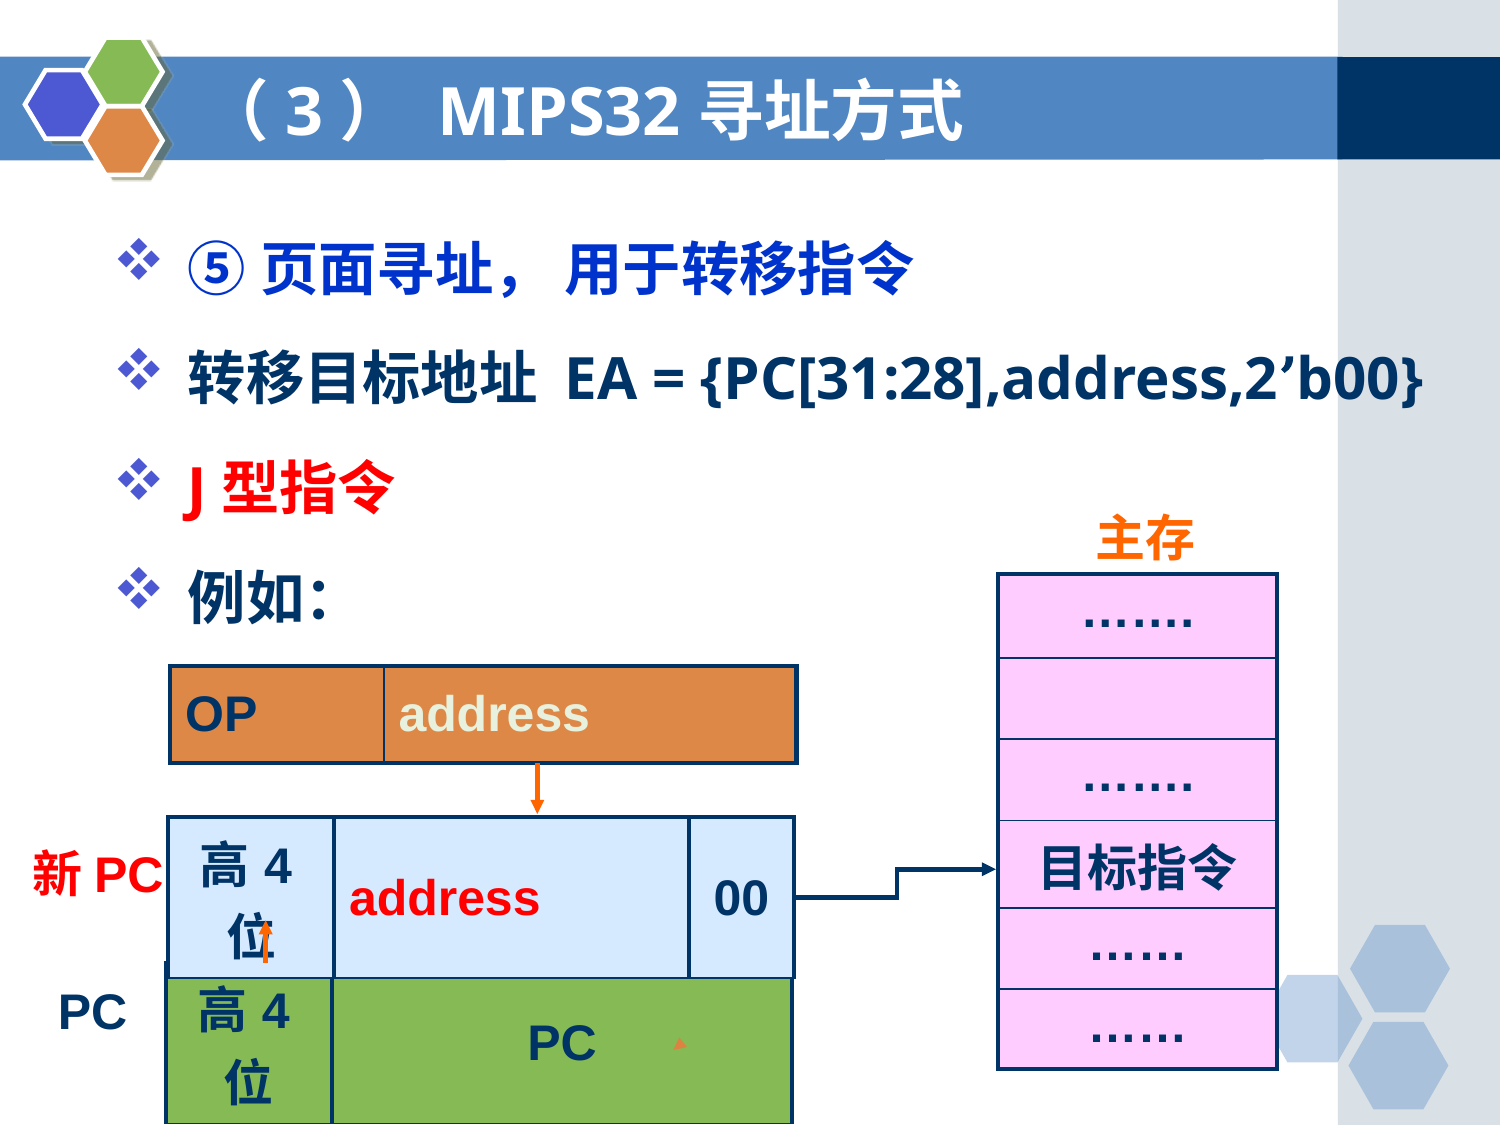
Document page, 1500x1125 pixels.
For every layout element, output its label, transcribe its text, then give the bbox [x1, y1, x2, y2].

table_cell ……. [1000, 740, 1275, 820]
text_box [673, 1045, 680, 1051]
text_box 新PC [17, 835, 179, 911]
table_cell …… [1000, 990, 1275, 1067]
table_cell …… [1000, 909, 1275, 988]
table_header OP [172, 668, 383, 761]
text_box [794, 866, 997, 870]
text_box 主存 [1080, 499, 1238, 574]
table_header 00 [691, 819, 792, 977]
table_header address [336, 819, 687, 977]
text_box PC [43, 971, 143, 1047]
table_header address [385, 668, 794, 761]
table_header 高4位 [168, 979, 330, 1123]
list ⑤页面寻址， 用于转移指令 转移目标地址 EA = {PC[31:28],address,2’b00} J型指令 例如： [88, 196, 1459, 646]
table_cell 目标指令 [1000, 821, 1275, 907]
table_cell [675, 1043, 683, 1049]
table_header ……. [1000, 576, 1275, 657]
title （3） MIPS32寻址方式 [187, 62, 1288, 155]
table_header 高4位 [170, 819, 332, 977]
table_cell [1000, 659, 1275, 738]
table_header PC [334, 979, 790, 1123]
